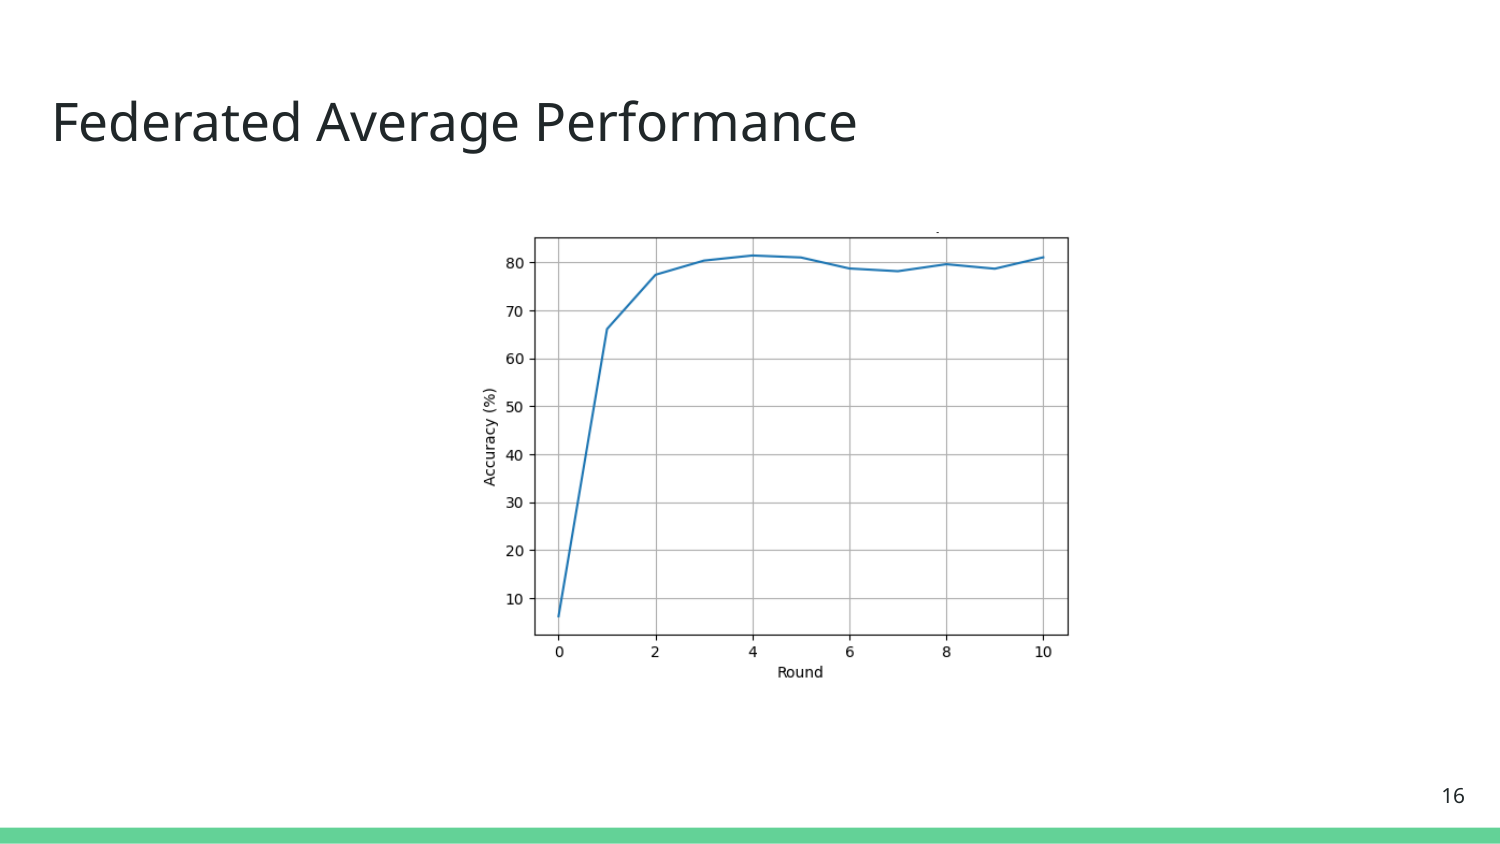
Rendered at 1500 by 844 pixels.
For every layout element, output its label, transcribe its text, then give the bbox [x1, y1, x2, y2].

picture [477, 232, 1073, 685]
slide_number <number> [1389, 764, 1480, 830]
title Federated Average Performance [51, 72, 1449, 167]
